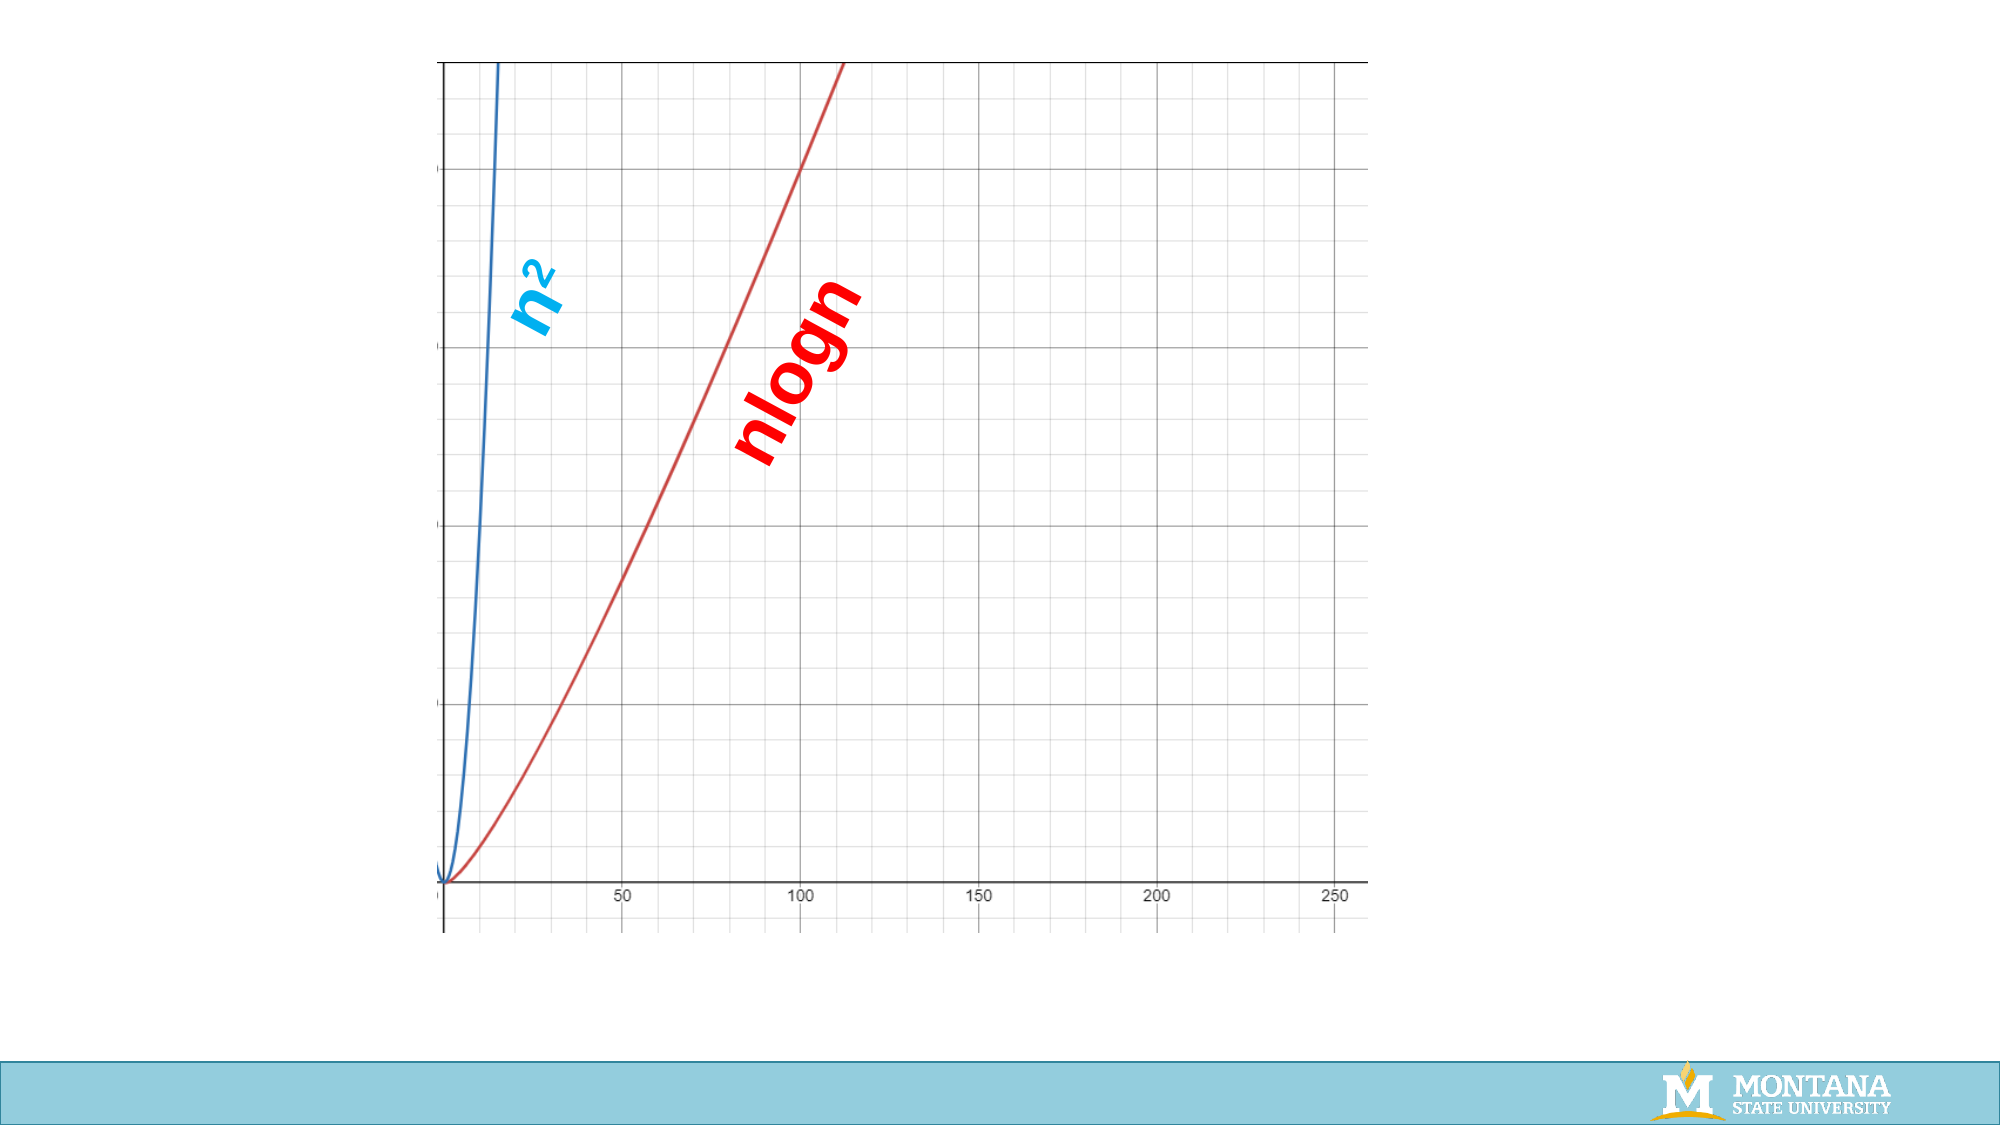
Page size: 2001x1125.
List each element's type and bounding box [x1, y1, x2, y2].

picture [1649, 1060, 1892, 1122]
text_box [0, 1060, 1648, 1125]
text_box [1892, 1060, 2000, 1125]
picture [437, 62, 1368, 933]
